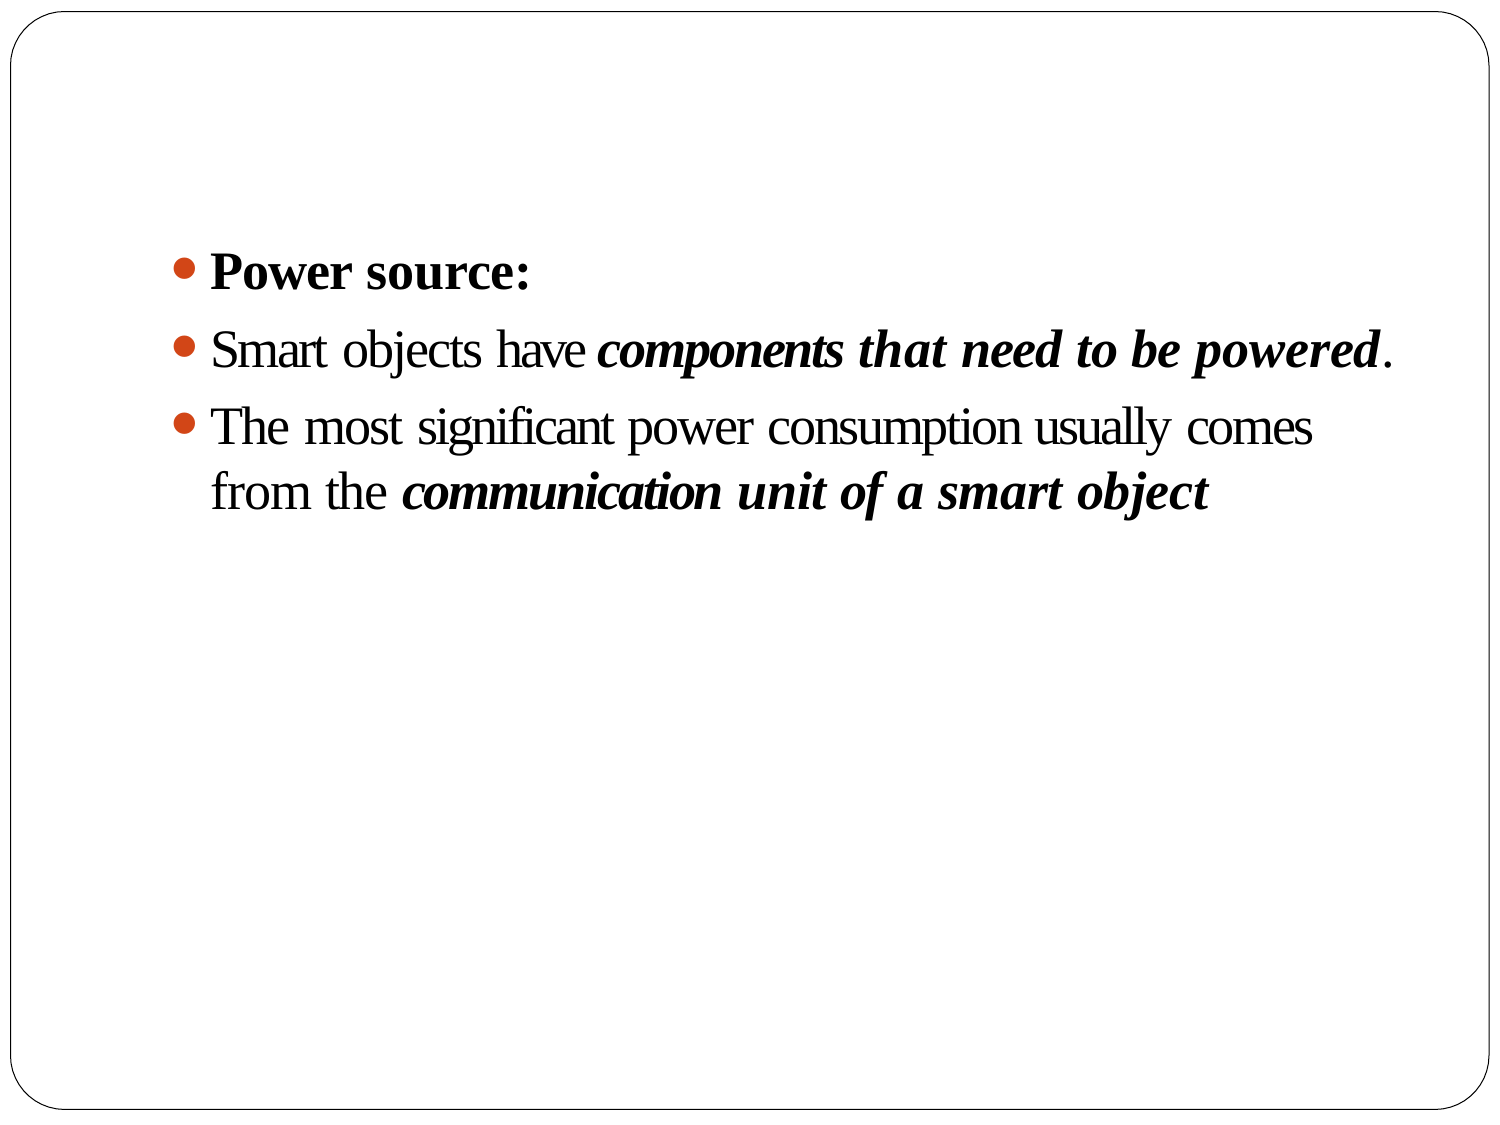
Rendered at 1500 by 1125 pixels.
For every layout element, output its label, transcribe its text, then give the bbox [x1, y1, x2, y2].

text_box Power source: Smart objects have components that need to be powered. The most significant power consumption usually comes from the communication unit of a smart object [162, 220, 1397, 521]
